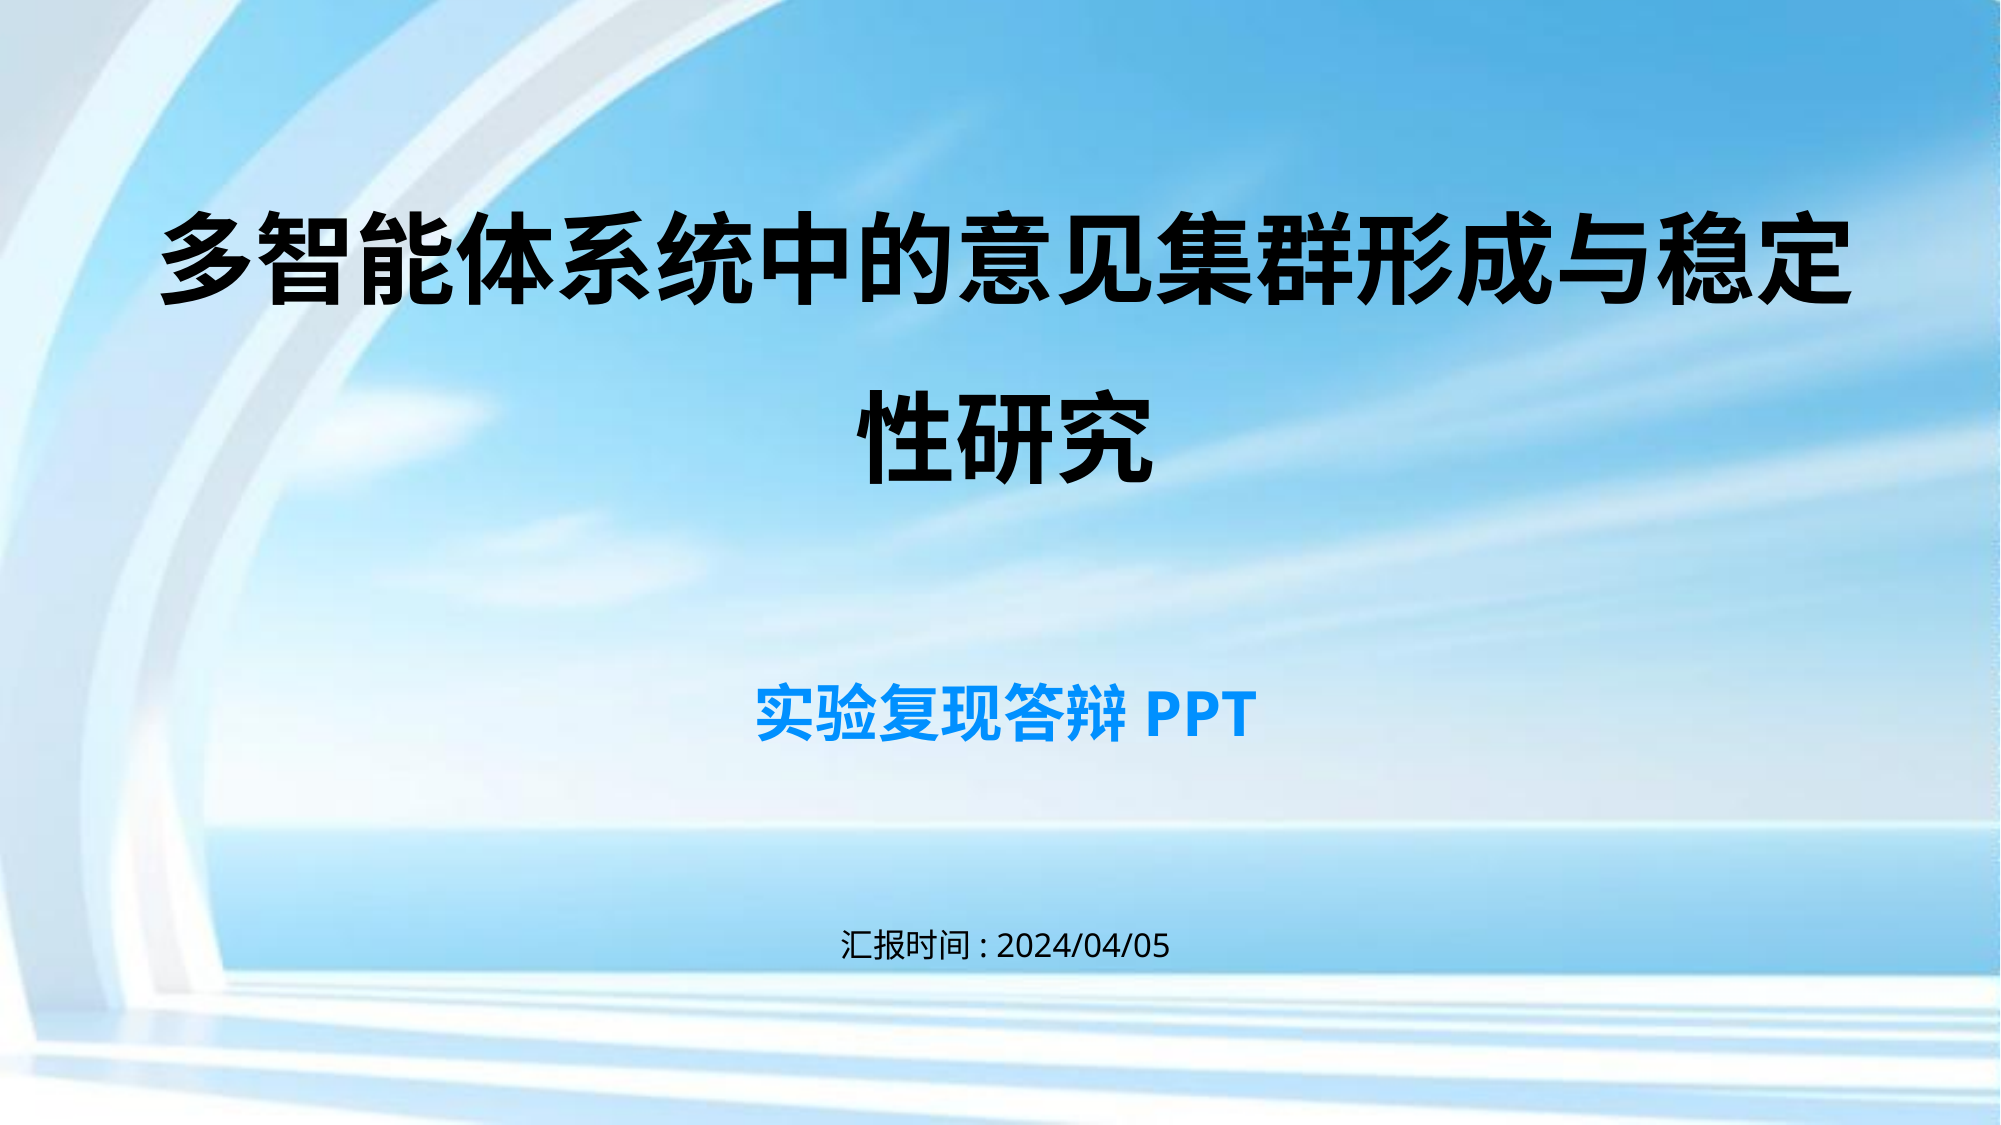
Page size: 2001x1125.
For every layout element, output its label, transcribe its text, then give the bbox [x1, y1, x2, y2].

text_box 汇报时间: 2024/04/05 [98, 896, 1913, 974]
text_box [100, 797, 1911, 801]
picture [0, 0, 2001, 1125]
text_box 实验复现答辩PPT [98, 627, 1913, 758]
text_box 多智能体系统中的意见集群形成与稳定性研究 [98, 127, 1913, 505]
